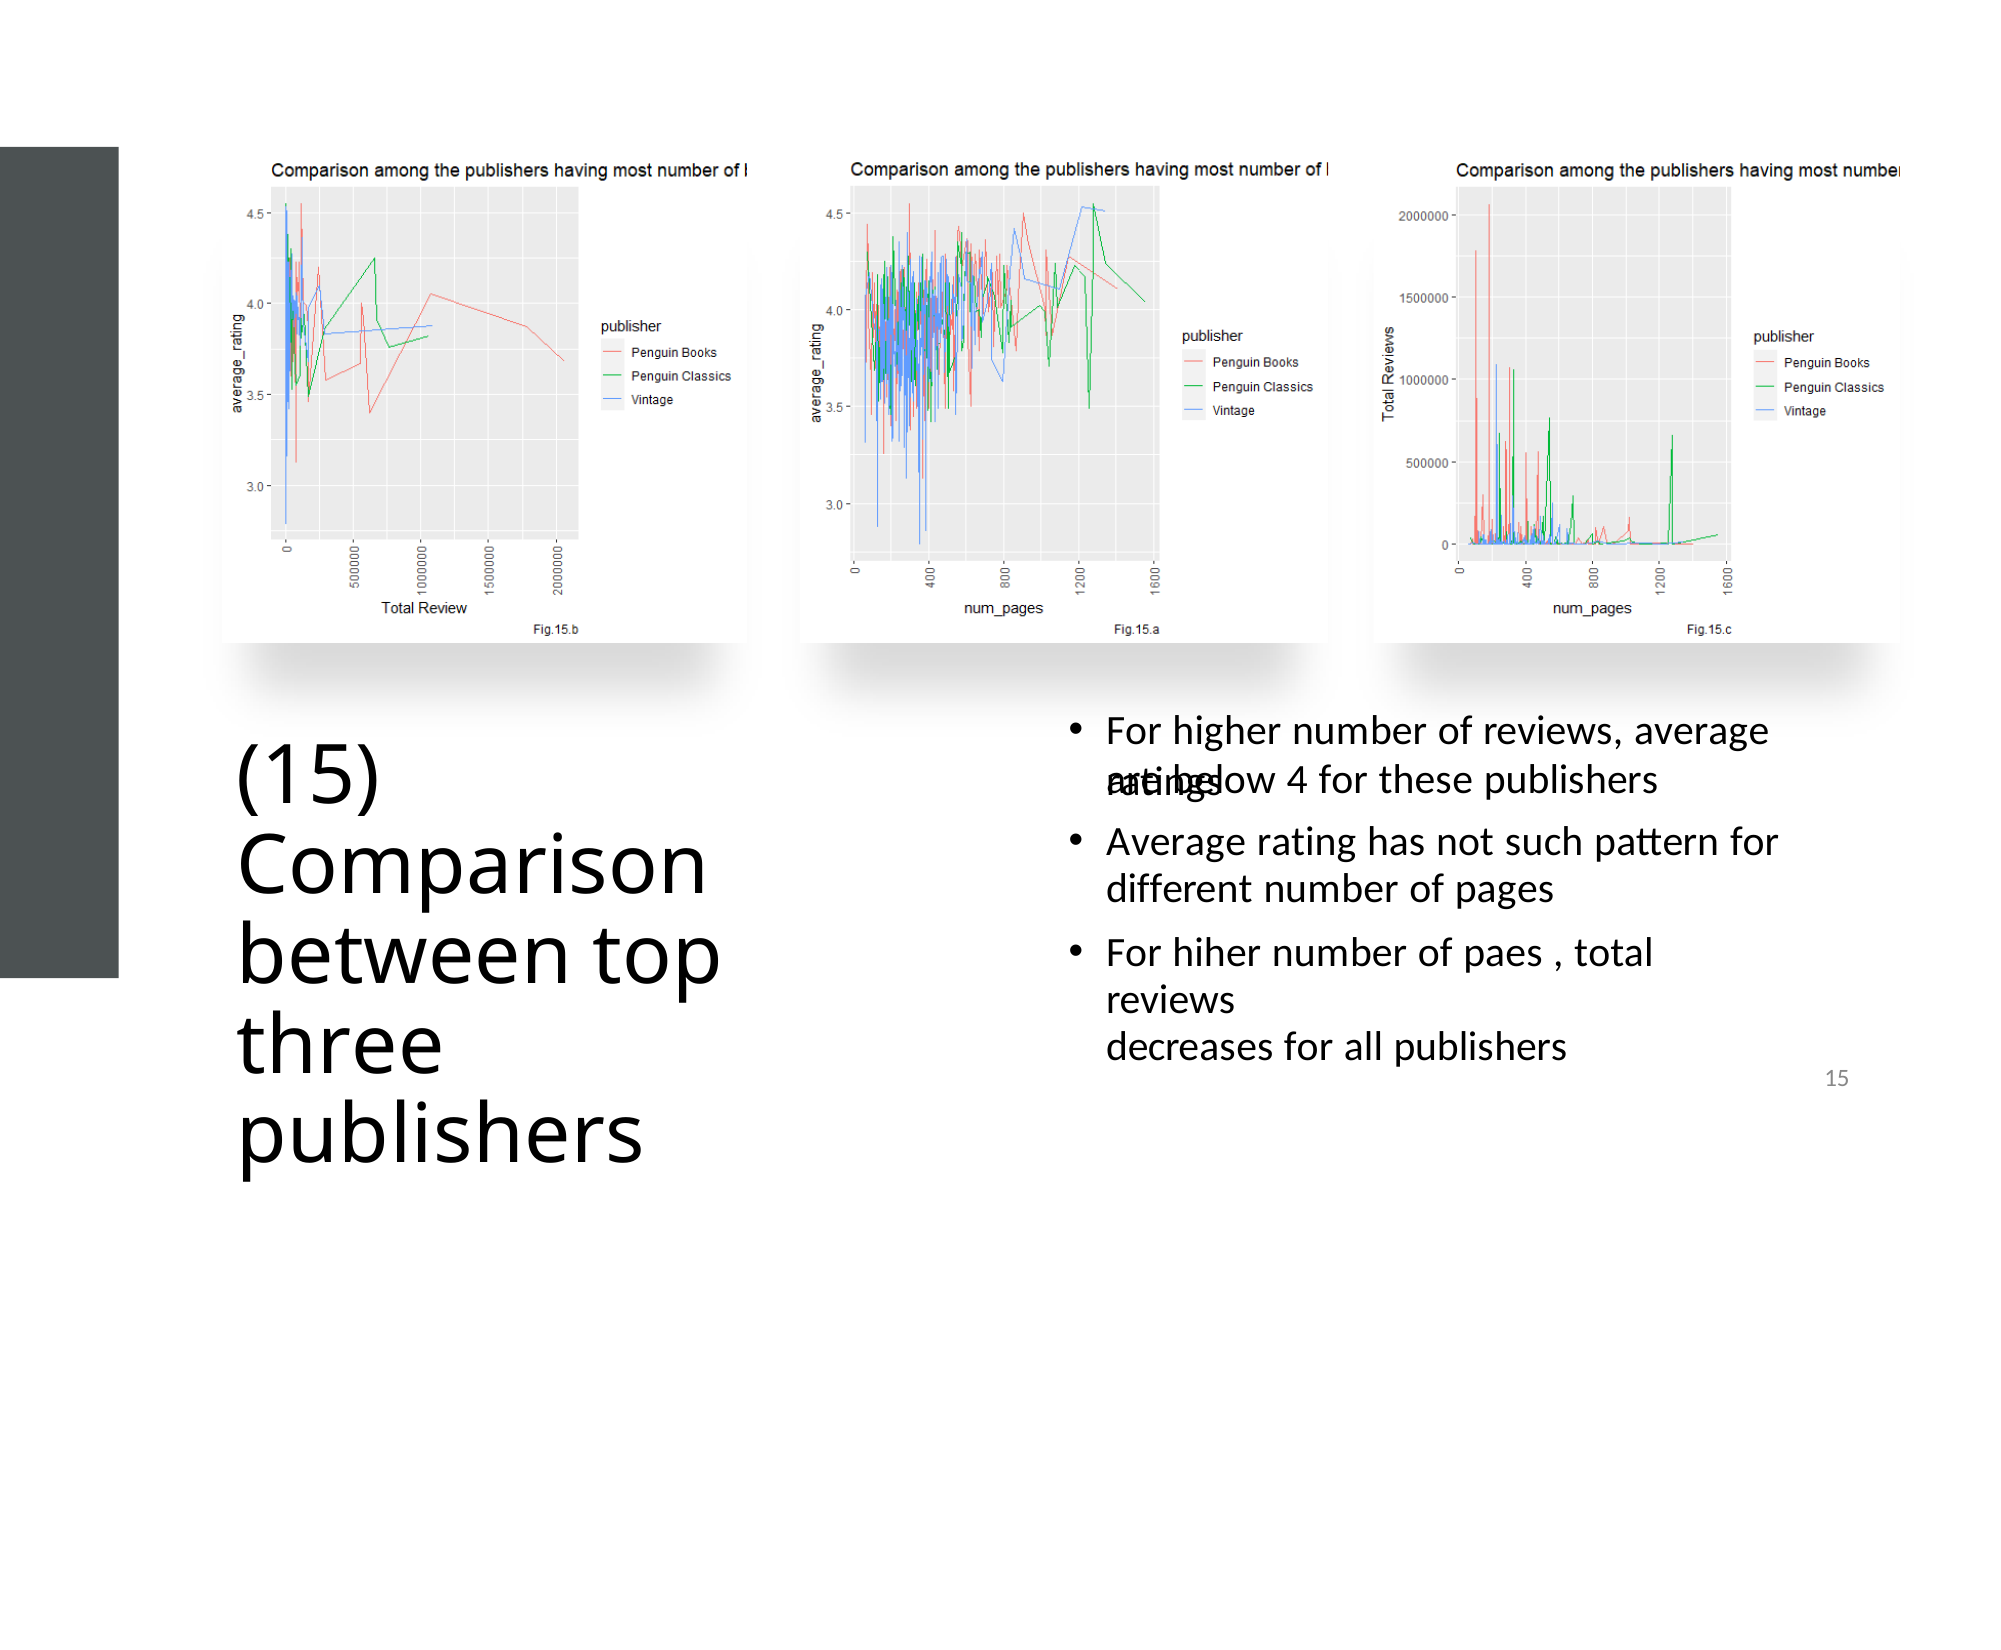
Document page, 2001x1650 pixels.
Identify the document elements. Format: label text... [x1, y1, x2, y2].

text_box [1334, 192, 1938, 761]
text_box [760, 190, 1366, 761]
text_box [0, 146, 119, 979]
text_box (15) Comparison between top three publishers [234, 761, 863, 1181]
text_box are below 4 for these publishers Average rating has not such pattern for different number of pages For hiher number of paes , total reviews decreases for all publishers [1066, 751, 1785, 1069]
slide_number 15 [1820, 1061, 1854, 1650]
text_box [800, 153, 1329, 643]
text_box For higher number of reviews, average ratings [1066, 703, 1884, 804]
text_box [1373, 154, 1900, 643]
text_box [181, 192, 760, 761]
text_box [221, 154, 747, 643]
